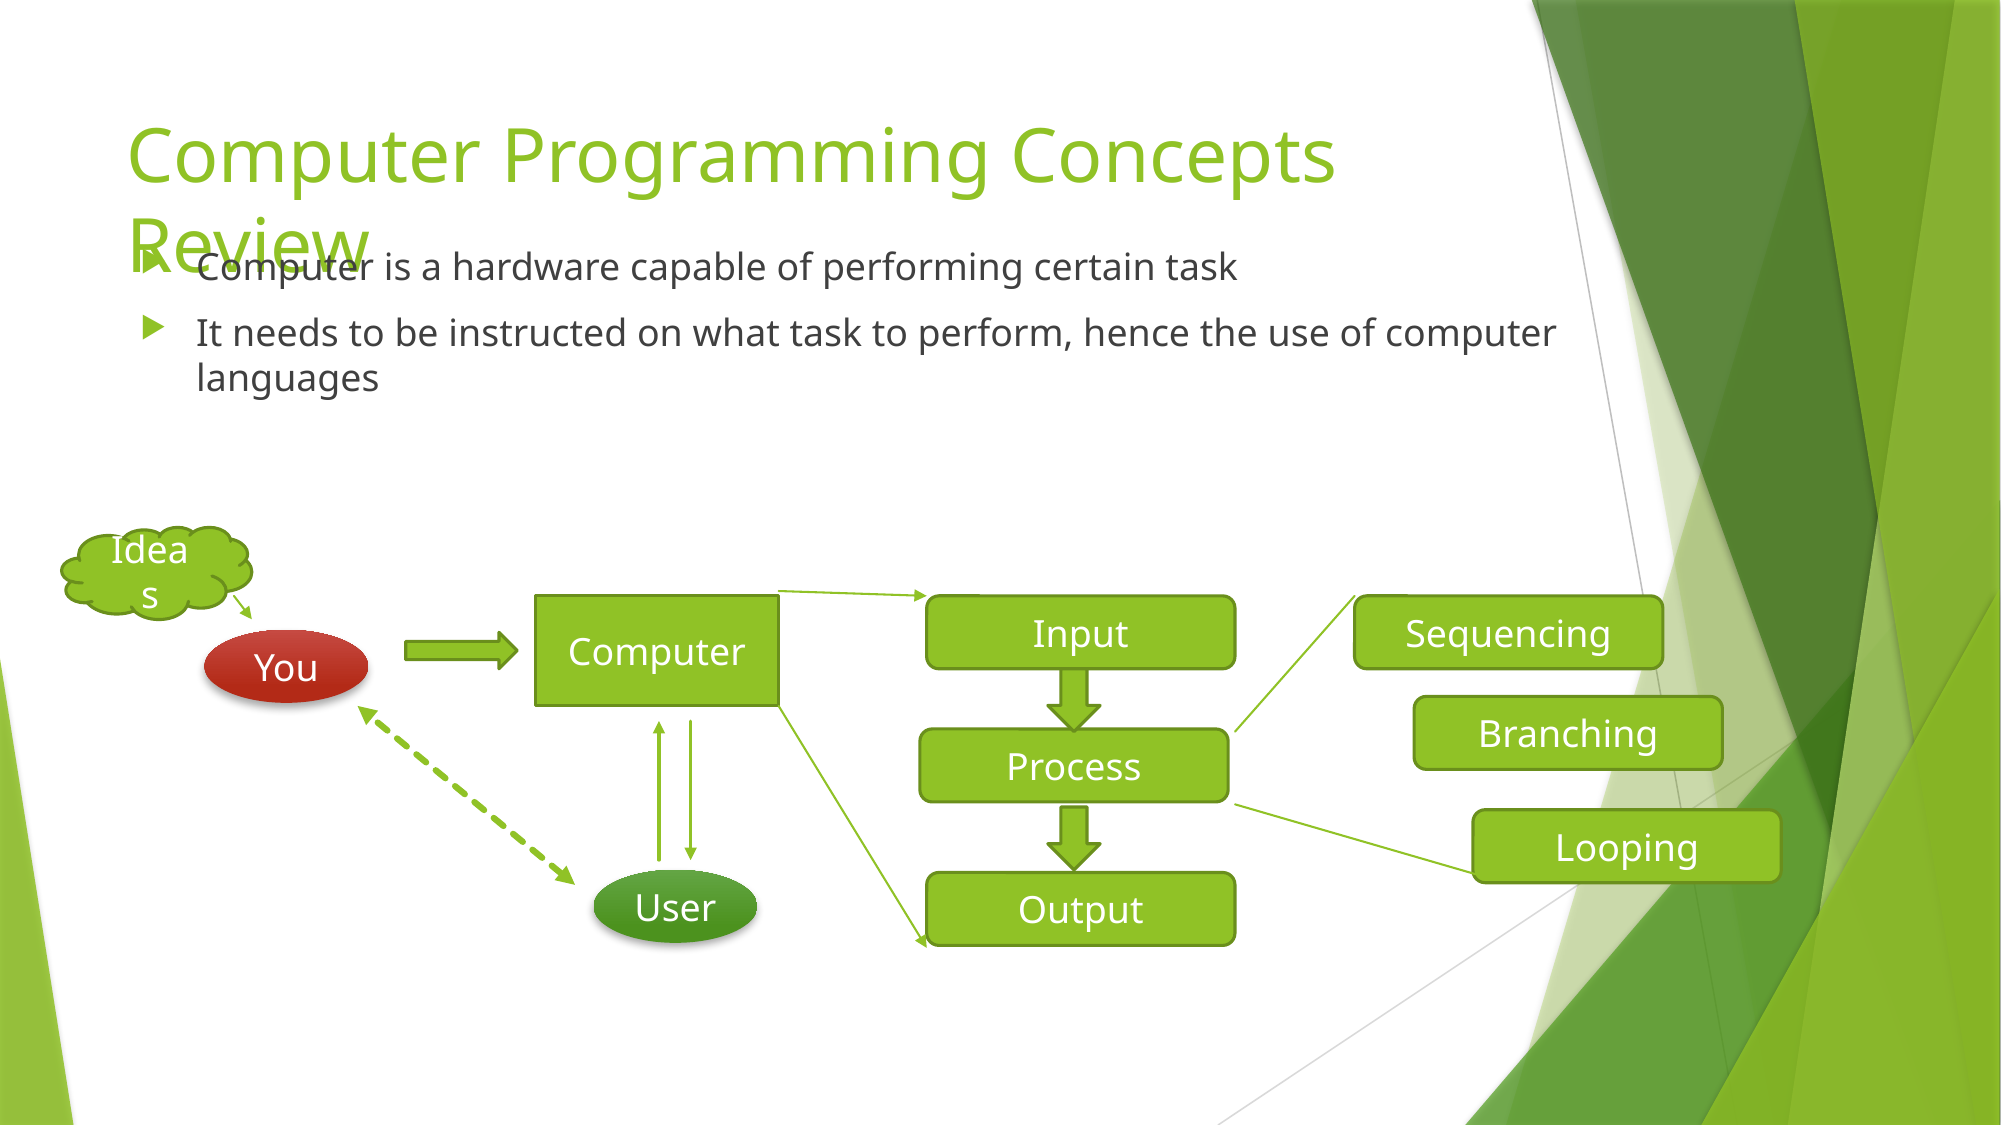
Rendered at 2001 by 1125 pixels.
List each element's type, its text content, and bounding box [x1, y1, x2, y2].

text_box Looping [1488, 808, 1783, 885]
text_box Output [933, 870, 1237, 947]
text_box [356, 705, 576, 886]
text_box Sequencing [1357, 594, 1665, 671]
text_box Branching [1412, 694, 1724, 771]
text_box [1234, 595, 1356, 733]
text_box Ideas [59, 525, 254, 622]
text_box You [204, 629, 369, 703]
text_box User [593, 869, 758, 943]
text_box Process [933, 727, 1230, 804]
text_box [404, 630, 519, 671]
list Computer is a hardware capable of performing certain task It needs to be instructed on what task to perform, hence the use of computer languages [124, 235, 1701, 873]
text_box [1046, 667, 1102, 733]
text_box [233, 595, 253, 620]
text_box Input [925, 594, 1231, 671]
title Computer Programming Concepts Review [111, 99, 1522, 317]
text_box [1234, 803, 1487, 878]
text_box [778, 590, 928, 597]
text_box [778, 705, 928, 949]
text_box Computer [534, 594, 780, 707]
text_box [1046, 805, 1102, 871]
